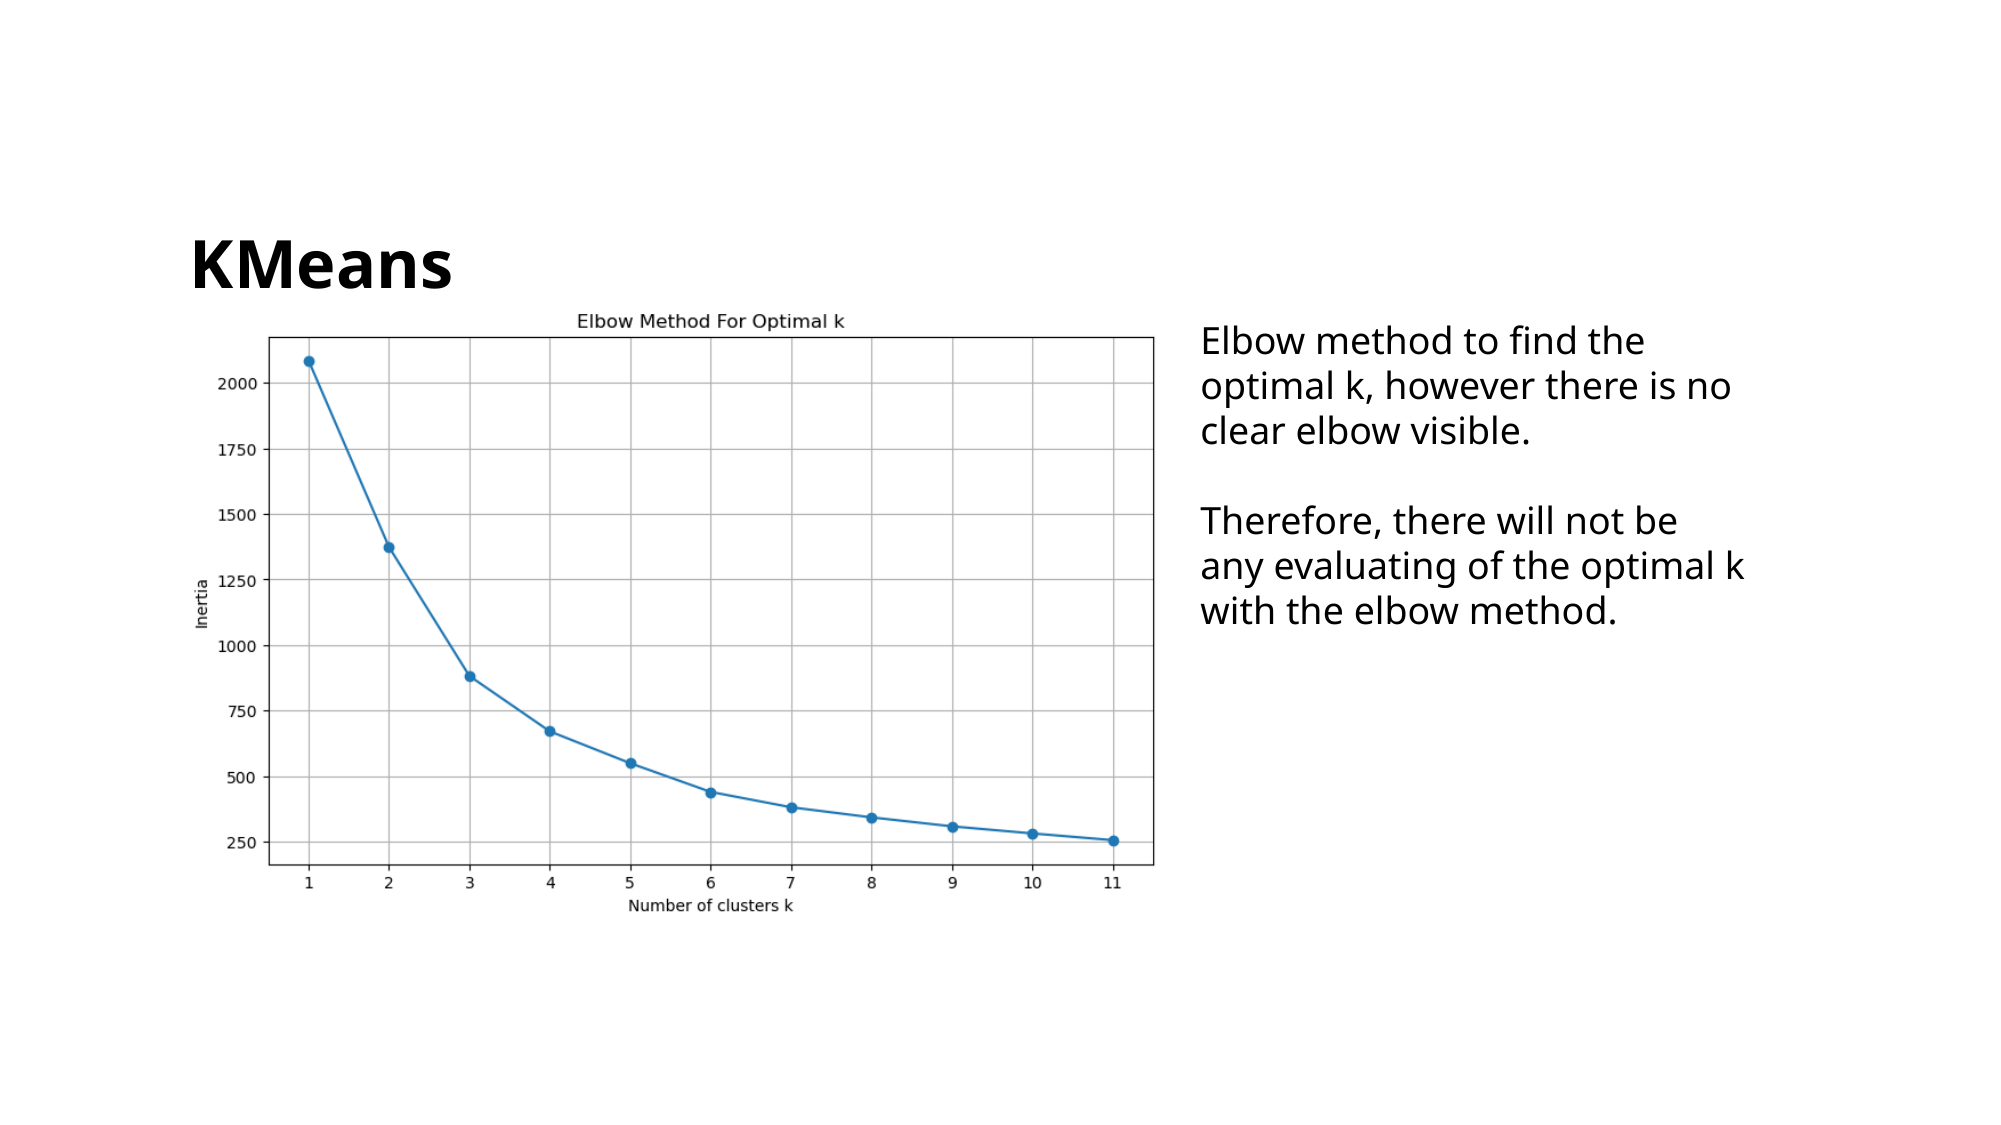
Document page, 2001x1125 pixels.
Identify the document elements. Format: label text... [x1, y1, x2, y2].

picture [174, 305, 1168, 925]
text_box Elbow method to find the optimal k, however there is no clear elbow visible. Therefore, there will not be any evaluating of the optimal k with the elbow method. [1185, 310, 1762, 640]
title KMeans [174, 153, 1633, 311]
